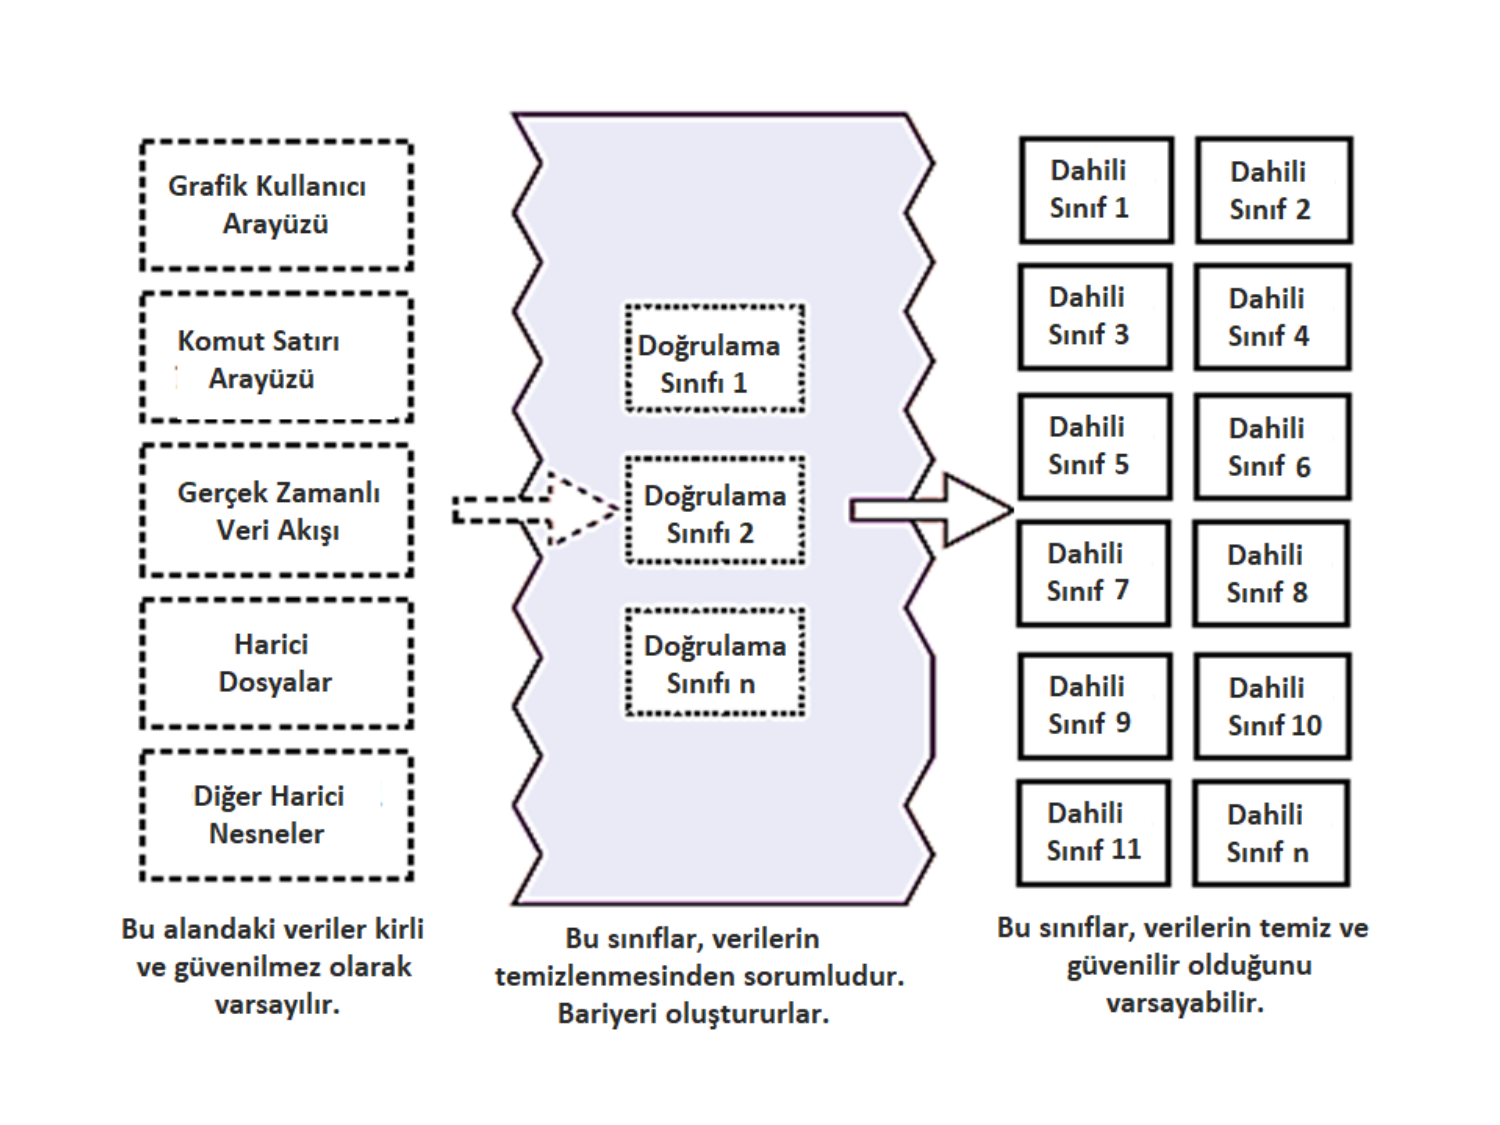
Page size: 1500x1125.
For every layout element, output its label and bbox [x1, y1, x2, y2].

picture [101, 74, 1399, 1051]
